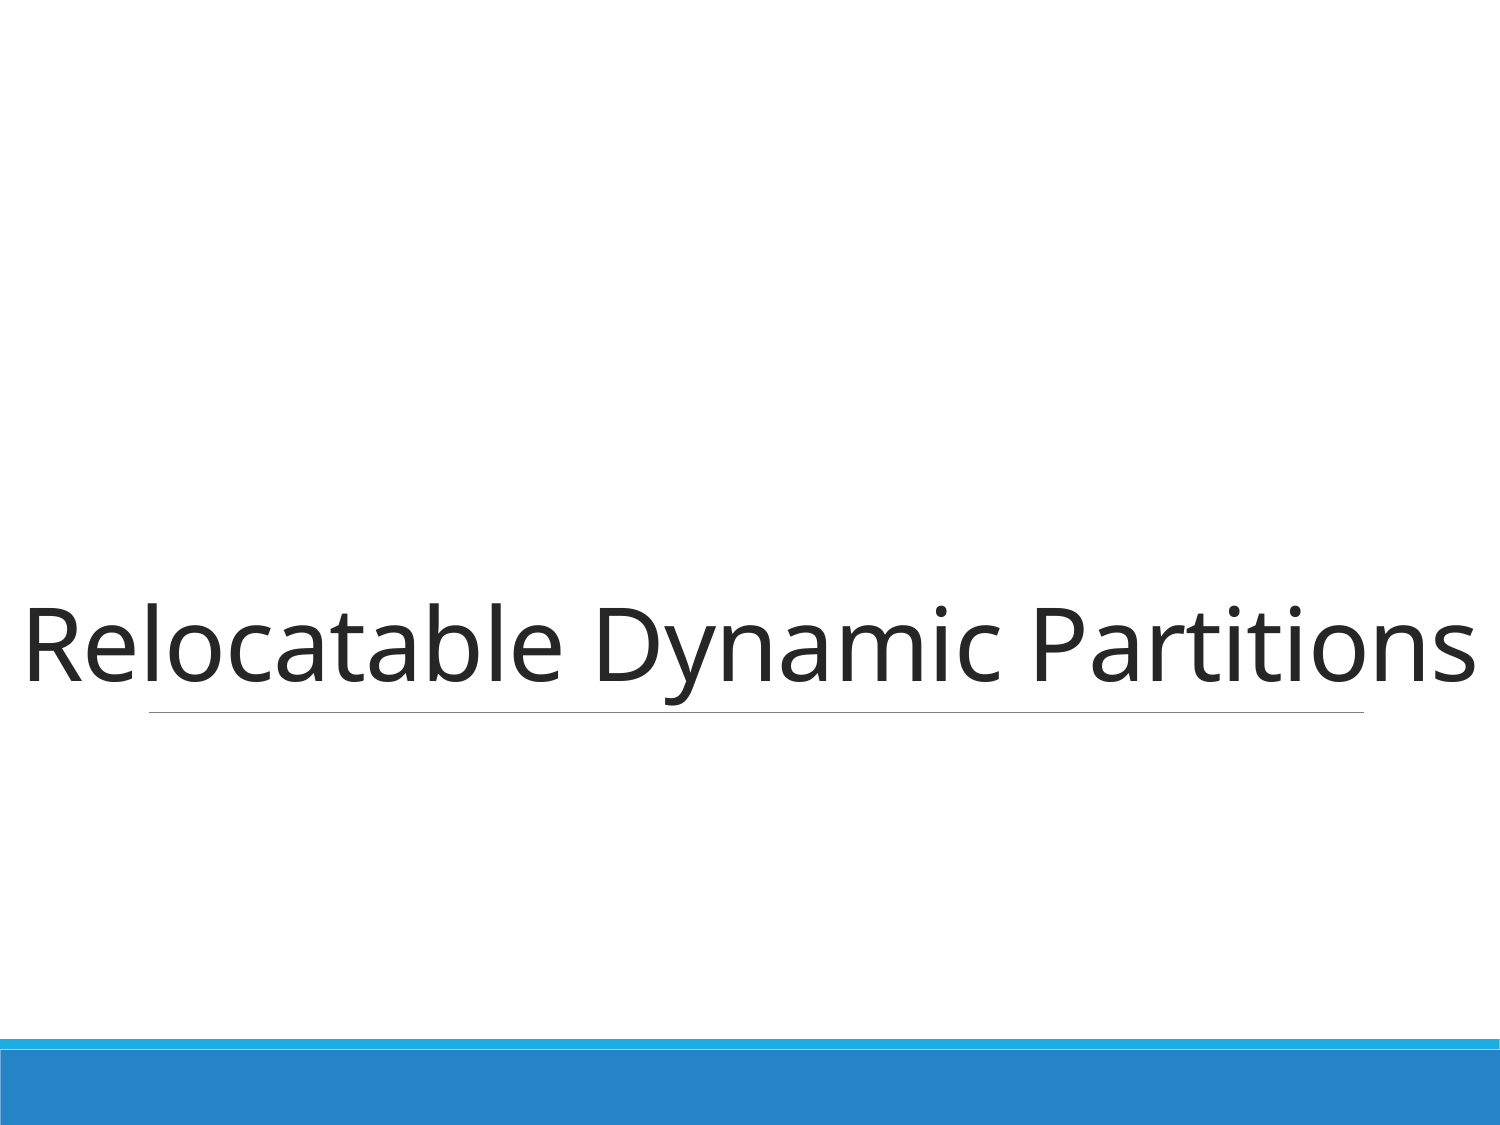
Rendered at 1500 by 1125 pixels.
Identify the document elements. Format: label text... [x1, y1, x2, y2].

title Relocatable Dynamic Partitions [0, 562, 1500, 710]
